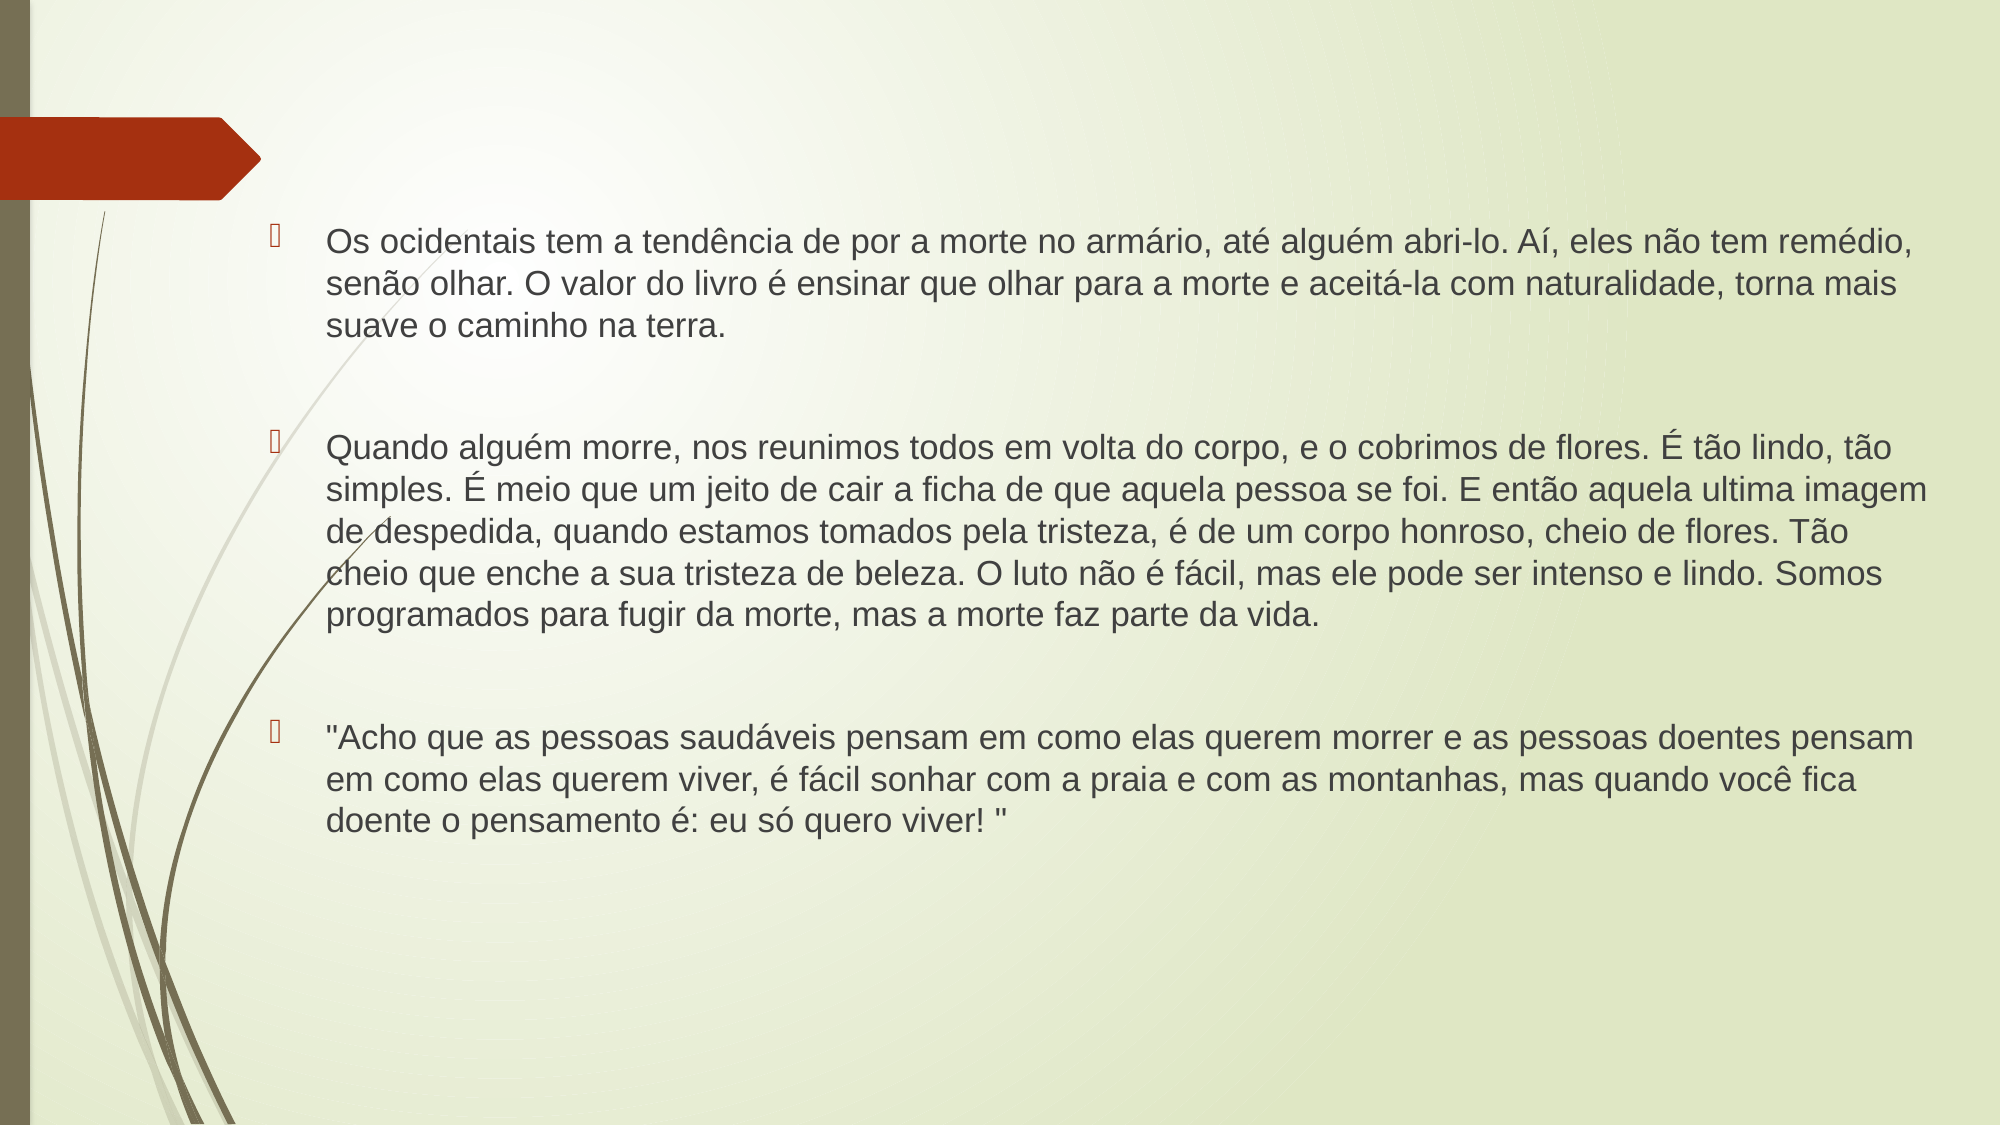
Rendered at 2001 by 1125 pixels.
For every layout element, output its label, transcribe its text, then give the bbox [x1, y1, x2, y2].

list Os ocidentais tem a tendência de por a morte no armário, até alguém abri-lo. Aí, eles não tem remédio, senão olhar. O valor do livro é ensinar que olhar para a morte e aceitá-la com naturalidade, torna mais suave o caminho na terra. Quando alguém morre, nos reunimos todos em volta do corpo, e o cobrimos de flores. É tão lindo, tão simples. É meio que um jeito de cair a ficha de que aquela pessoa se foi. E então aquela ultima imagem de despedida, quando estamos tomados pela tristeza, é de um corpo honroso, cheio de flores. Tão cheio que enche a sua tristeza de beleza. O luto não é fácil, mas ele pode ser intenso e lindo. Somos programados para fugir da morte, mas a morte faz parte da vida. "Acho que as pessoas saudáveis pensam em como elas querem morrer e as pessoas doentes pensam em como elas querem viver, é fácil sonhar com a praia e com as montanhas, mas quando você fica doente o pensamento é: eu só quero viver! " [254, 211, 1950, 848]
